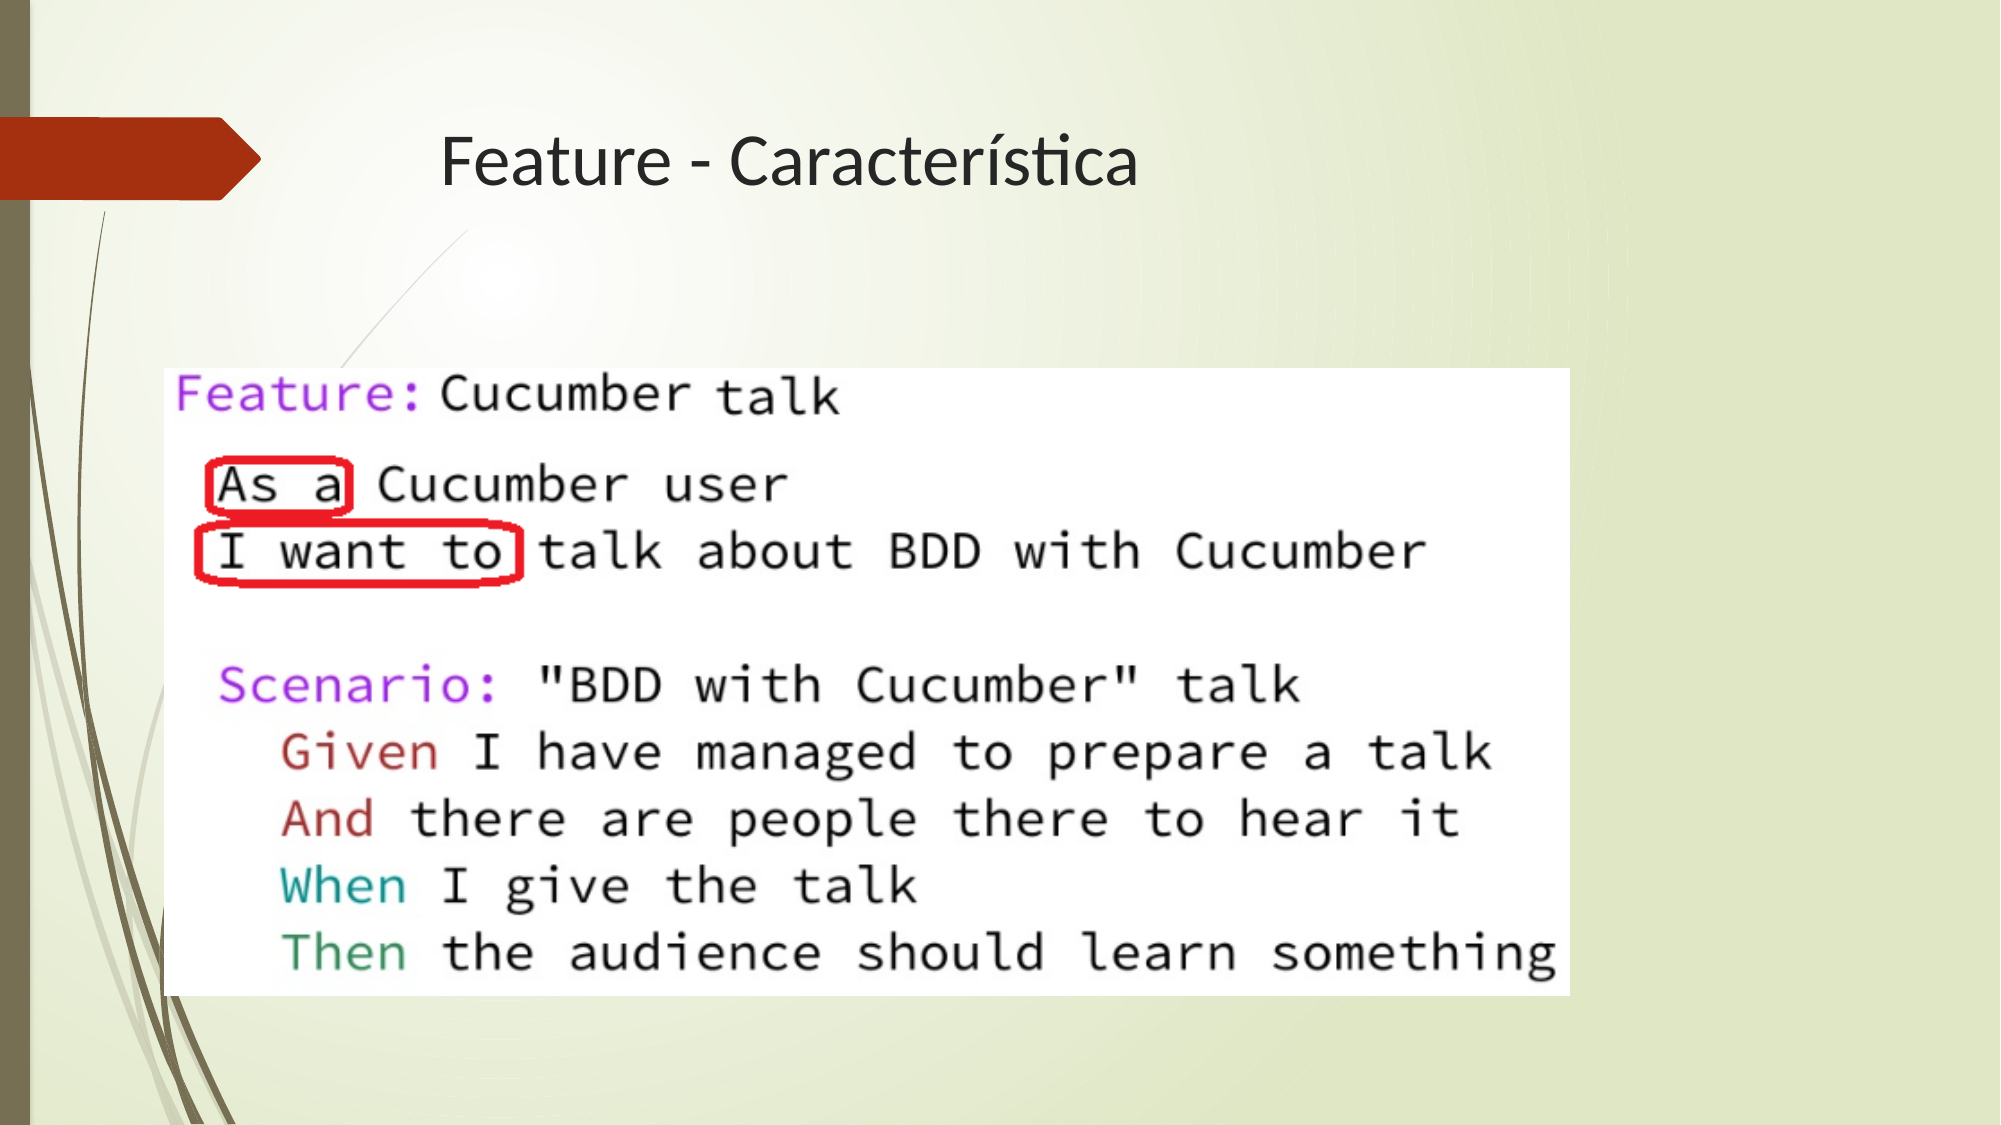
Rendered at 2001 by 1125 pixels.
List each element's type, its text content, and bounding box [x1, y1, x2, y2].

picture [163, 367, 1571, 996]
title Feature - Característica [425, 102, 1888, 313]
